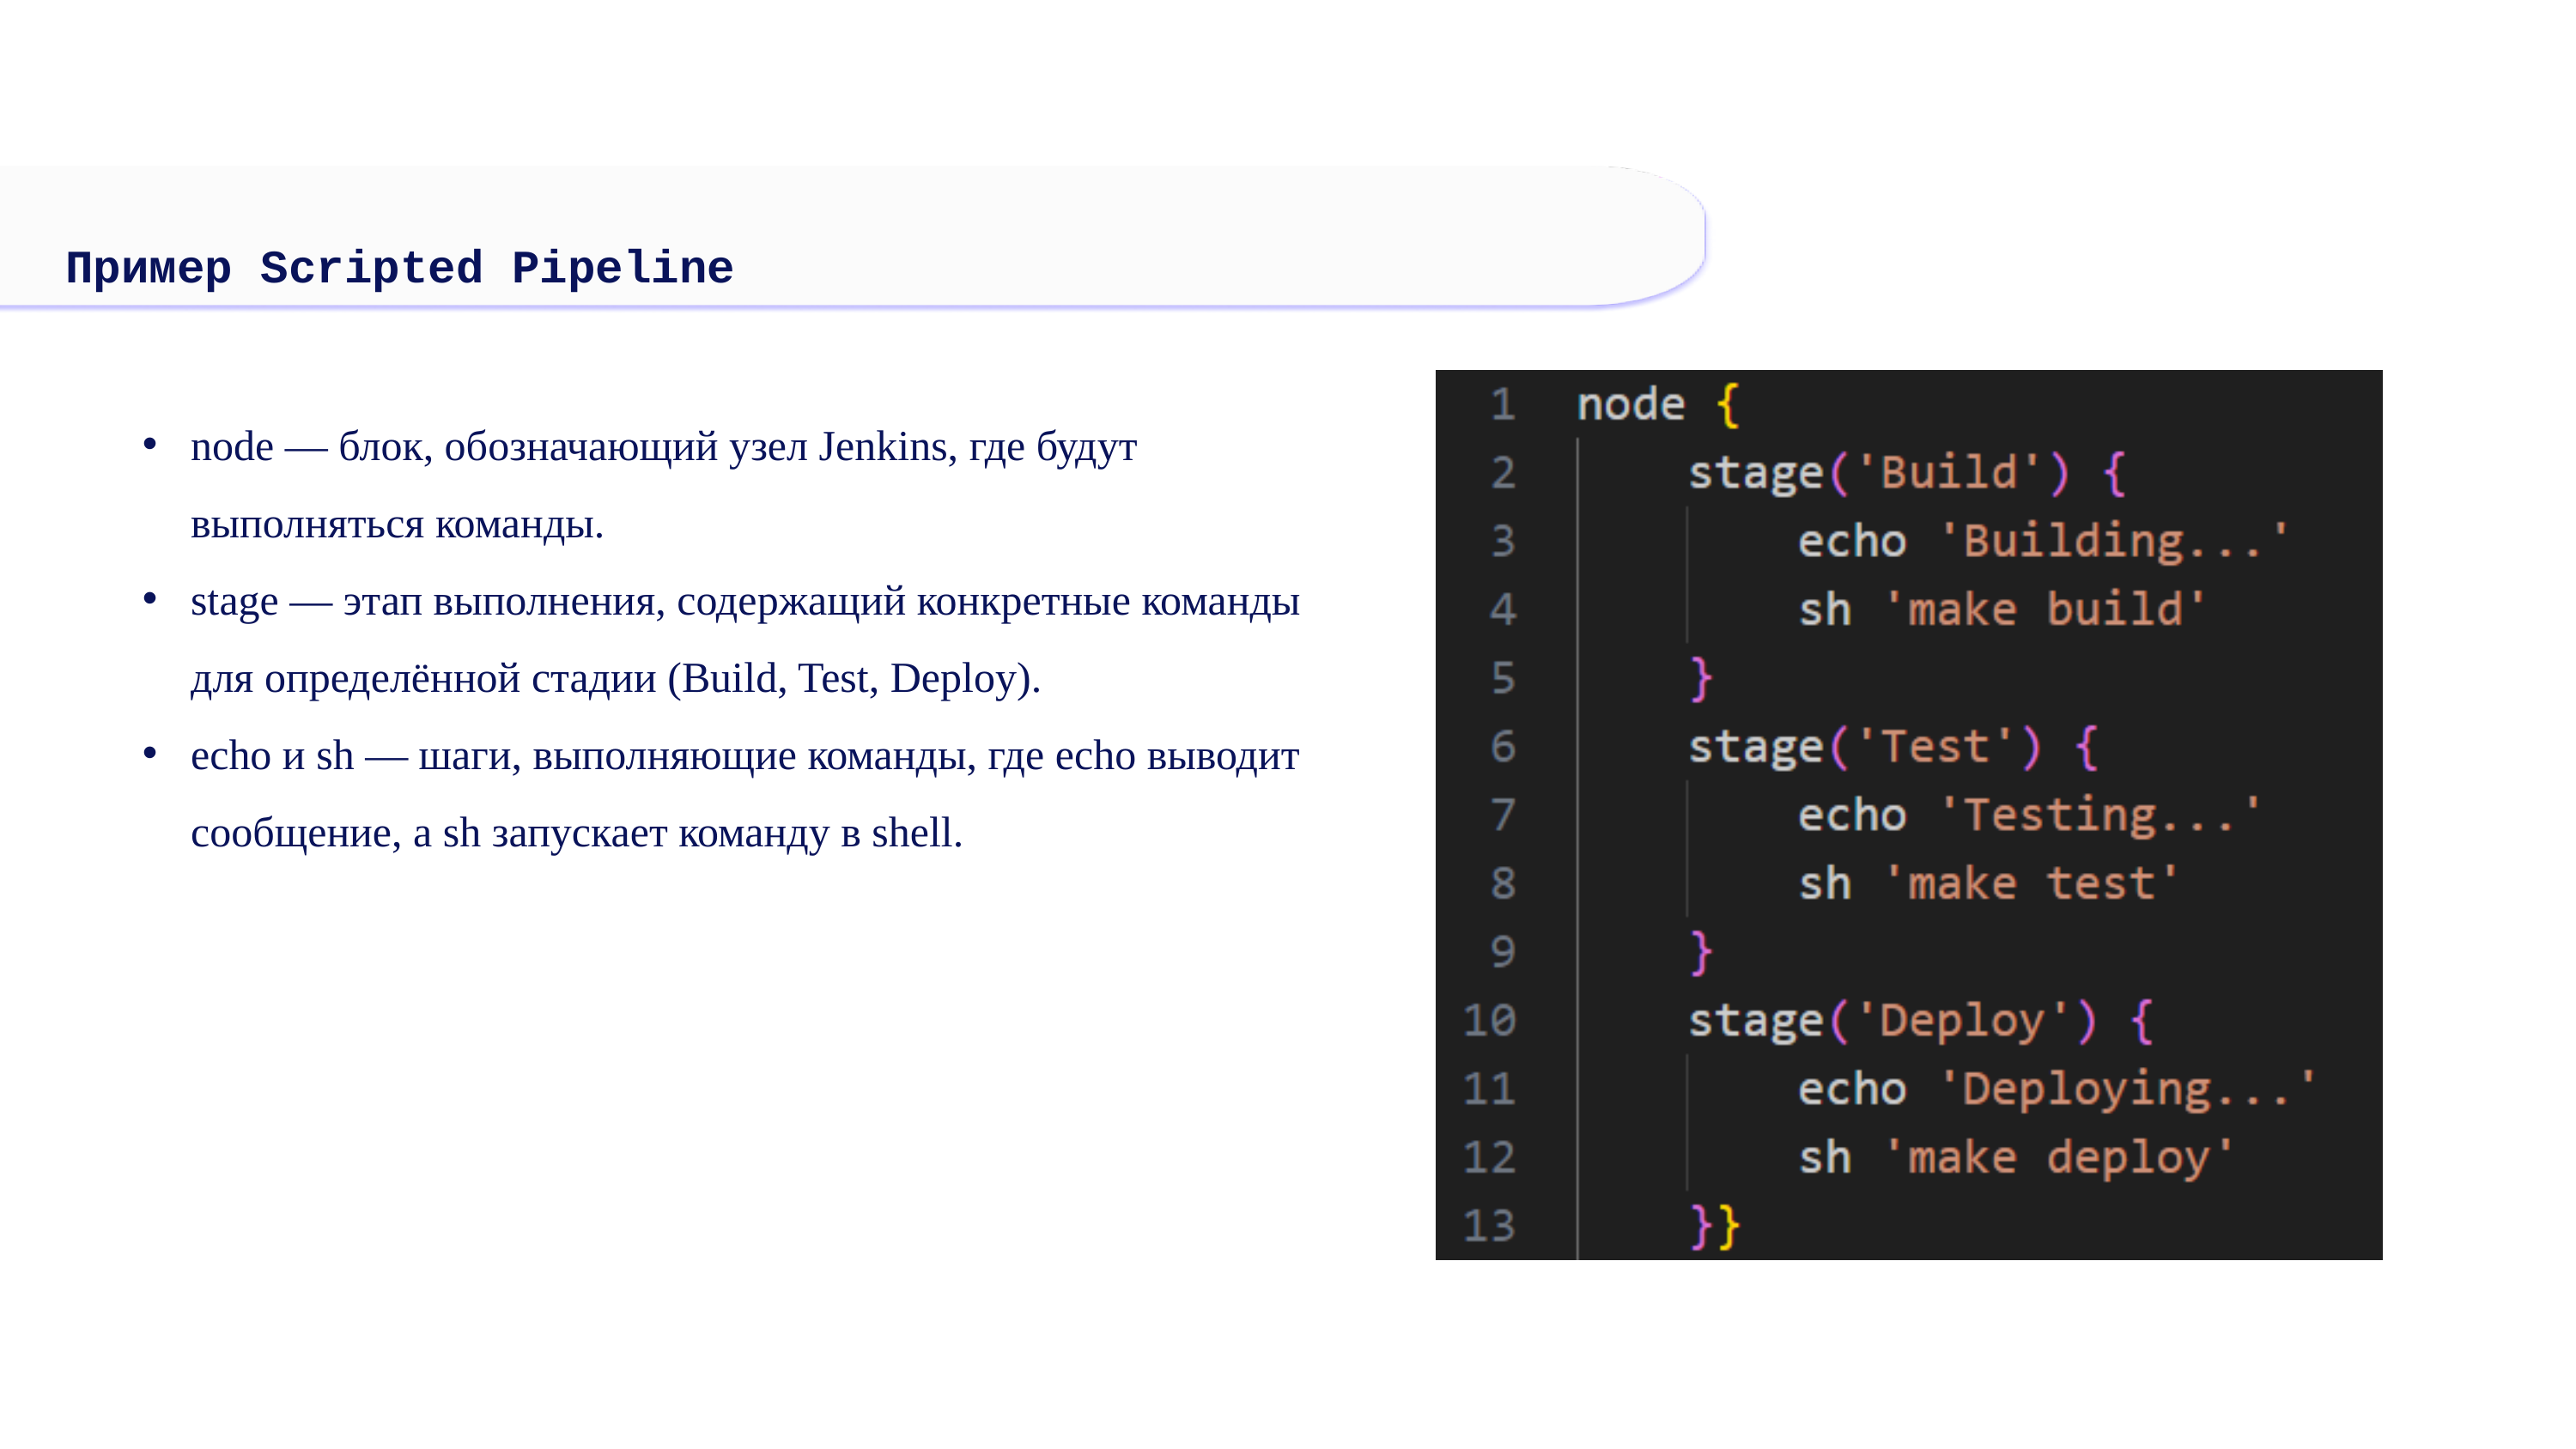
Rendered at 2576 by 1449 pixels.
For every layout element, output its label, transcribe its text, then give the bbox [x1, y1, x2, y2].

picture [0, 166, 1716, 316]
text_box node — блок, обозначающий узел Jenkins, где будут выполняться команды. stage — этап выполнения, содержащий конкретные команды для определённой стадии (Build, Test, Deploy). echo и sh — шаги, выполняющие команды, где echo выводит сообщение, а sh запускает команду в shell. [142, 391, 1343, 1260]
picture [1436, 370, 2383, 1260]
